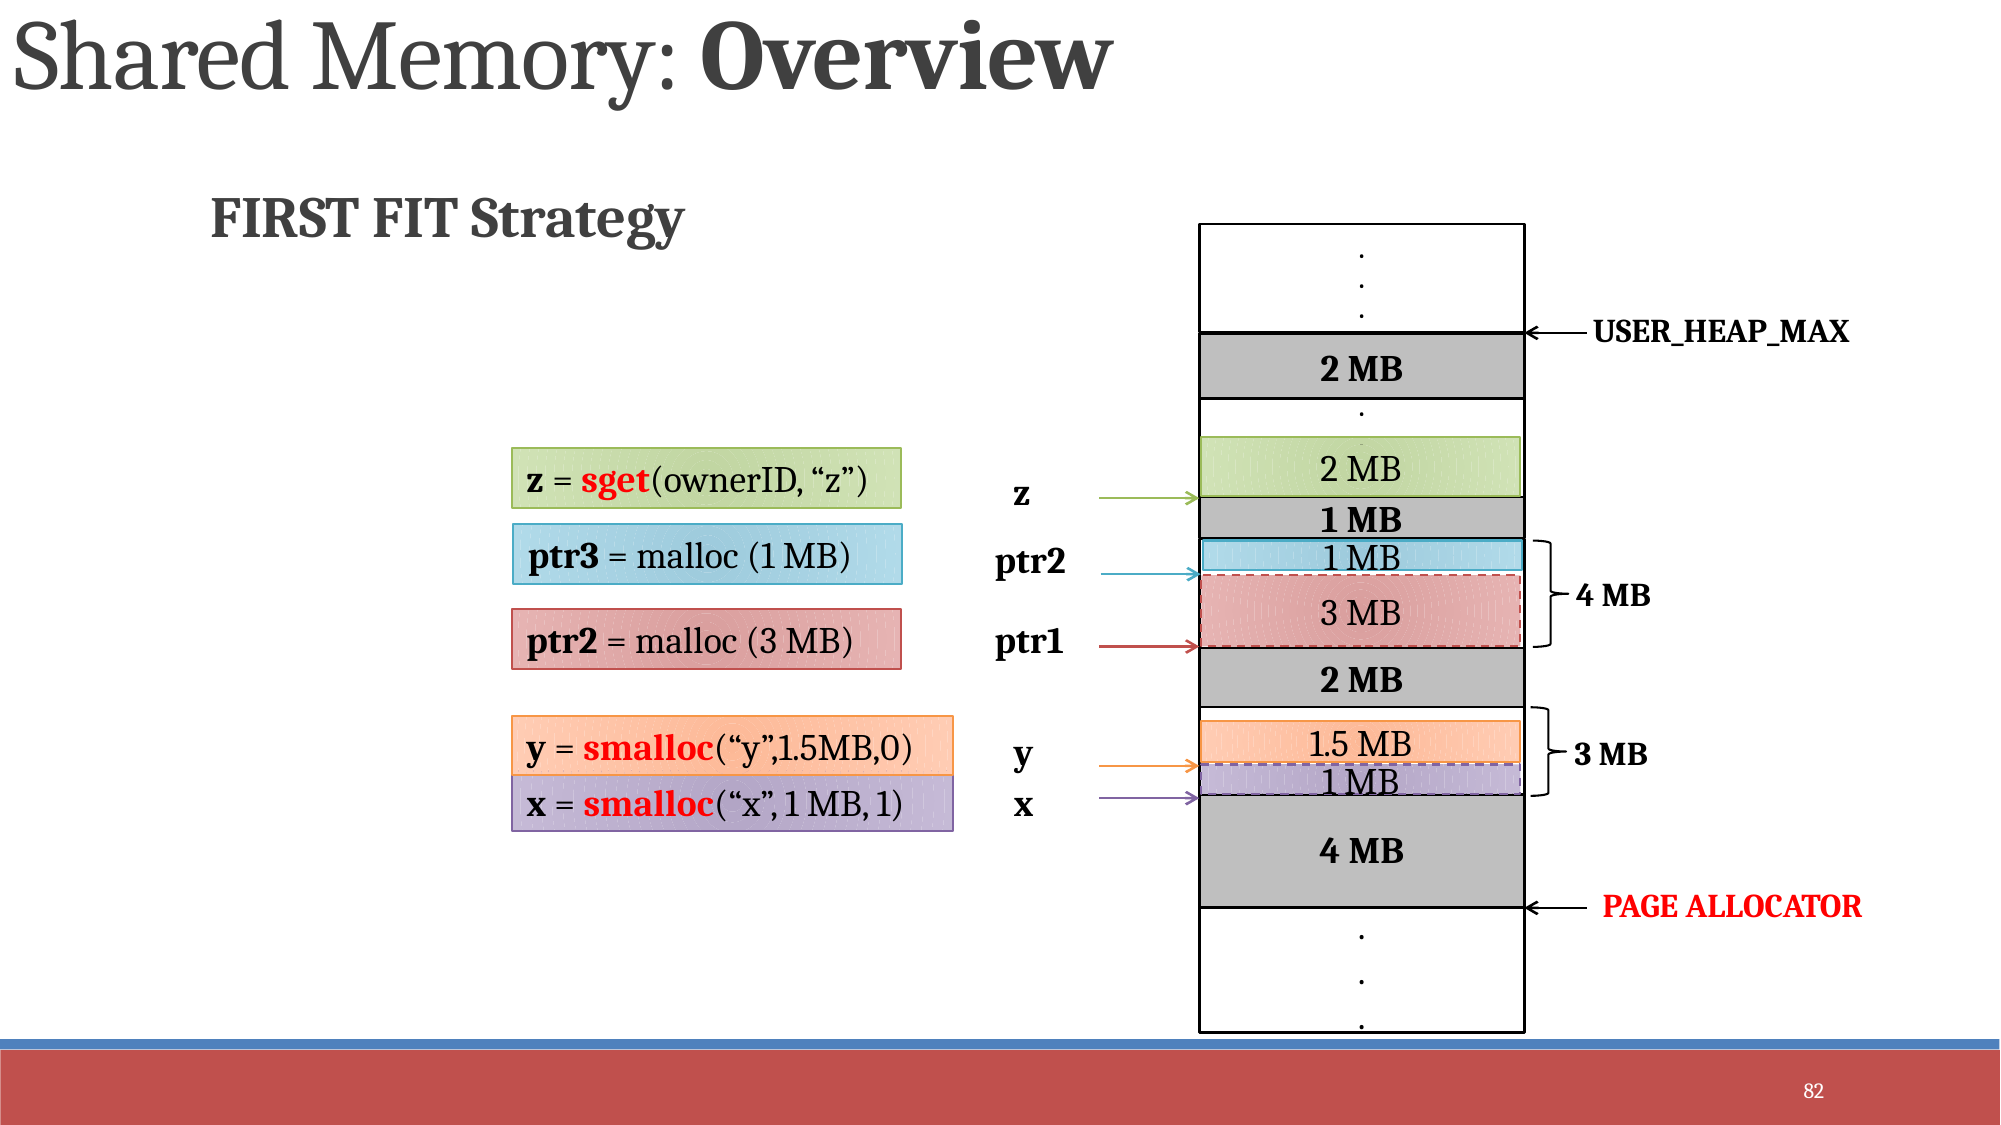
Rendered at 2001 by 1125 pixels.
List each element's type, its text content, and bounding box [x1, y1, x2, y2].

slide_number 82 [1624, 1059, 1840, 1120]
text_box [511, 595, 1521, 671]
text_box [1198, 223, 1886, 1033]
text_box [511, 788, 1521, 833]
list FIRST FIT Strategy [197, 179, 810, 990]
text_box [511, 715, 1521, 782]
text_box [512, 523, 1523, 590]
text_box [511, 436, 1521, 522]
text_box Shared Memory: Overview [0, 0, 1650, 142]
